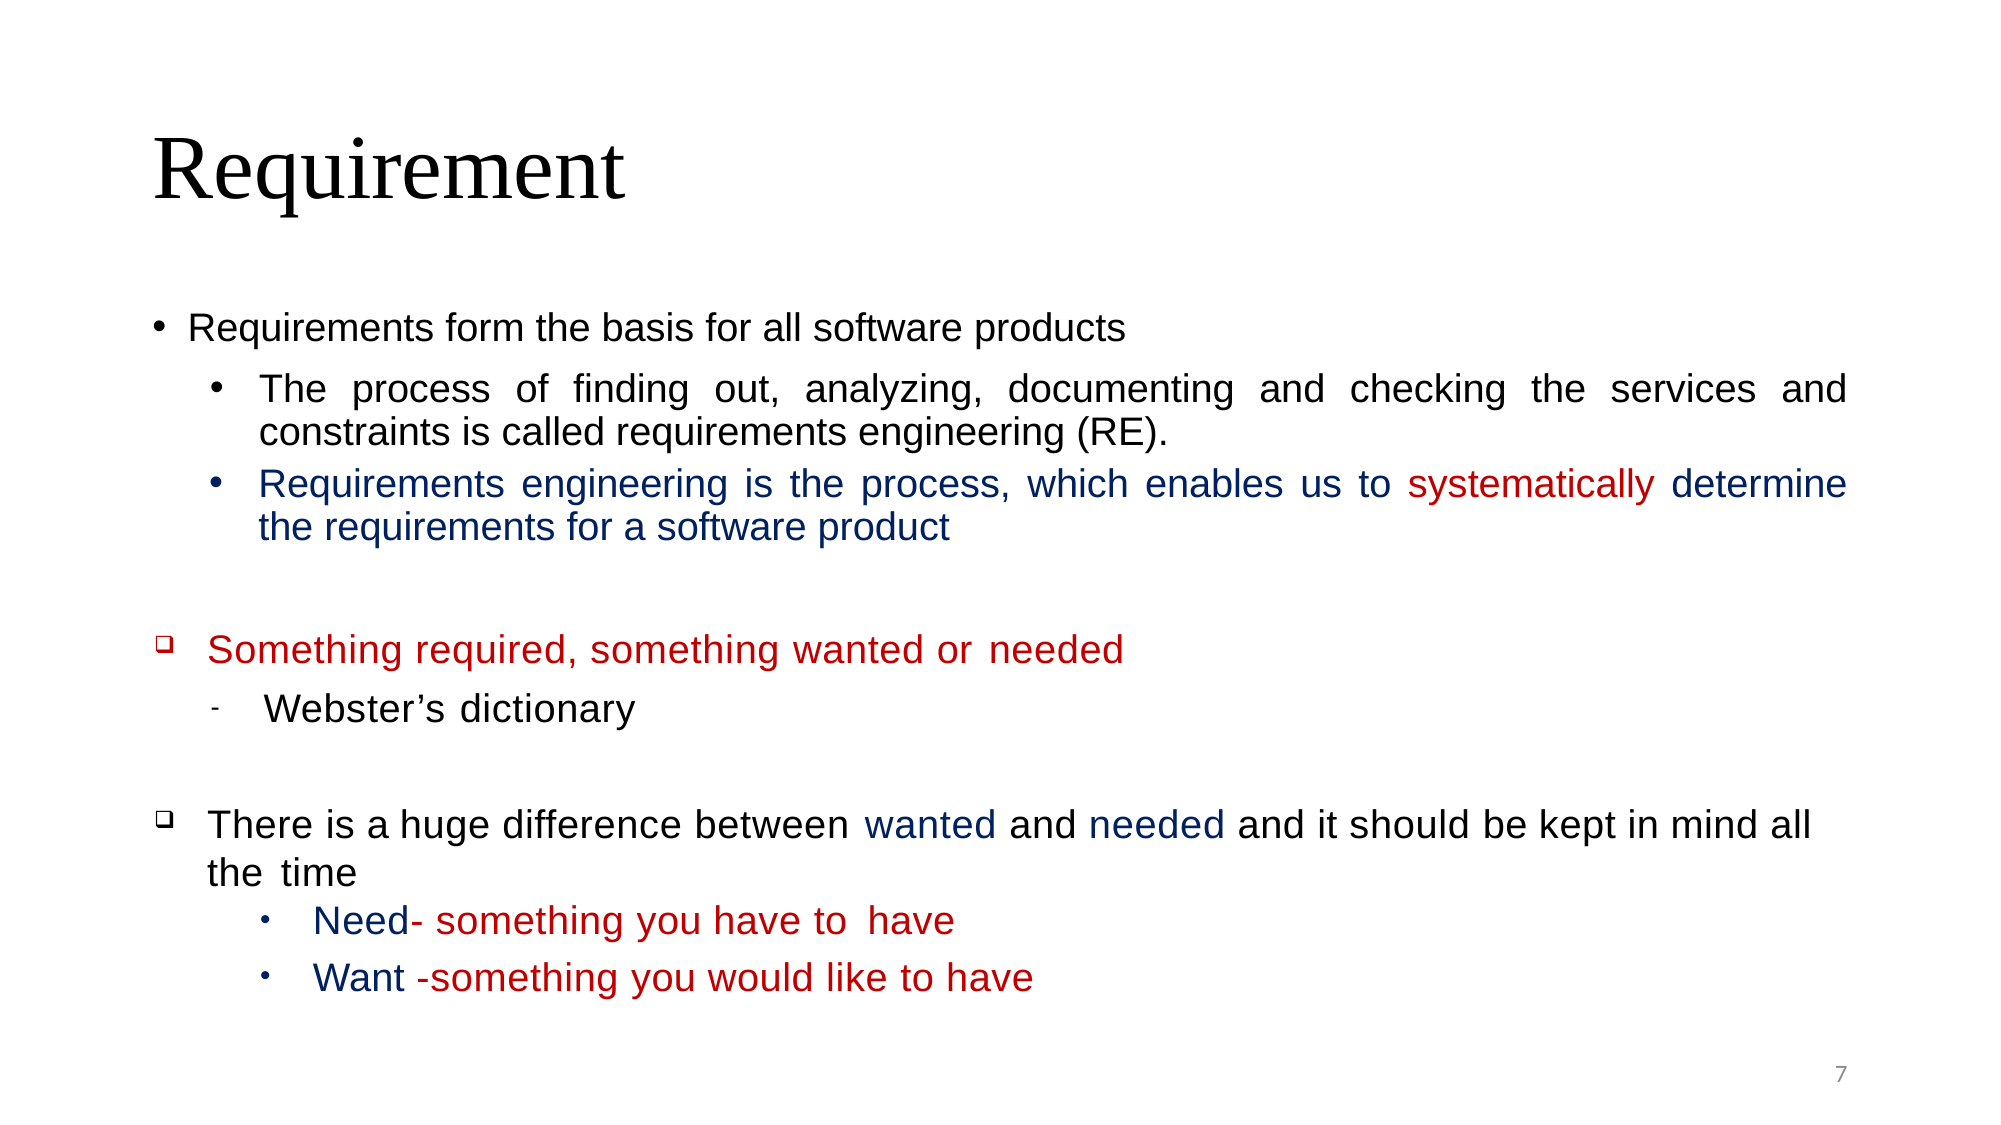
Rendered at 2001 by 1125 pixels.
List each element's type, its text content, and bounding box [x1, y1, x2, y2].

slide_number 7 [1412, 1042, 1863, 1103]
list Requirements form the basis for all software products The process of finding out, analyzing, documenting and checking the services and constraints is called requirements engineering (RE). Requirements engineering is the process, which enables us to systematically determine the requirements for a software product Something required, something wanted or needed Webster’s dictionary There is a huge difference between wanted and needed and it should be kept in mind all the time Need- something you have to have Want -something you would like to have [137, 299, 1863, 1014]
title Requirement [137, 59, 1863, 278]
